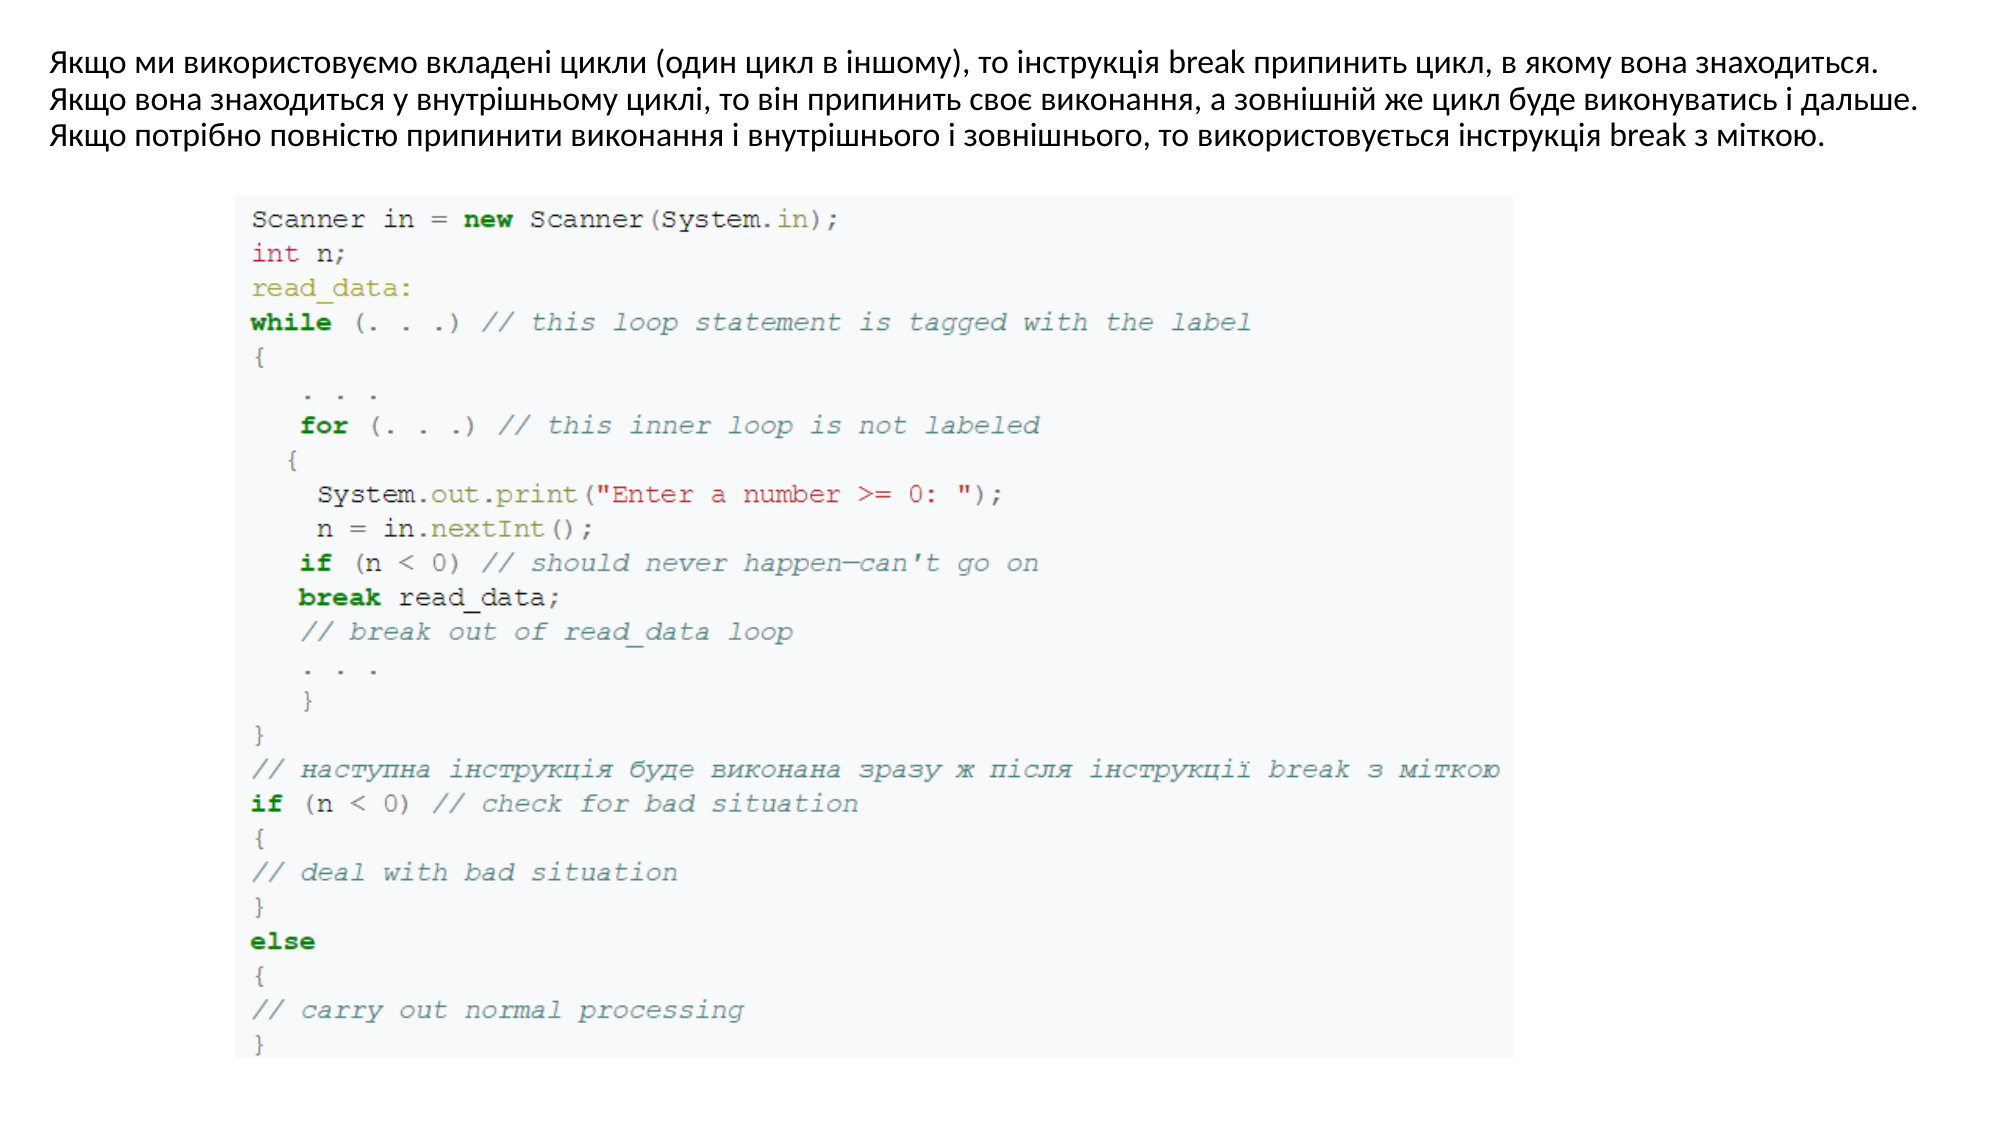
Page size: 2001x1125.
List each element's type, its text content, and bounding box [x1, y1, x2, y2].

picture [235, 195, 1514, 1058]
list Якщо ми використовуємо вкладені цикли (один цикл в іншому), то інструкція break припинить цикл, в якому вона знаходиться. Якщо вона знаходиться у внутрішньому циклі, то він припинить своє виконання, а зовнішній же цикл буде виконуватись і дальше. Якщо потрібно повністю припинити виконання і внутрішнього і зовнішнього, то використовується інструкція break з міткою. [34, 36, 1952, 196]
